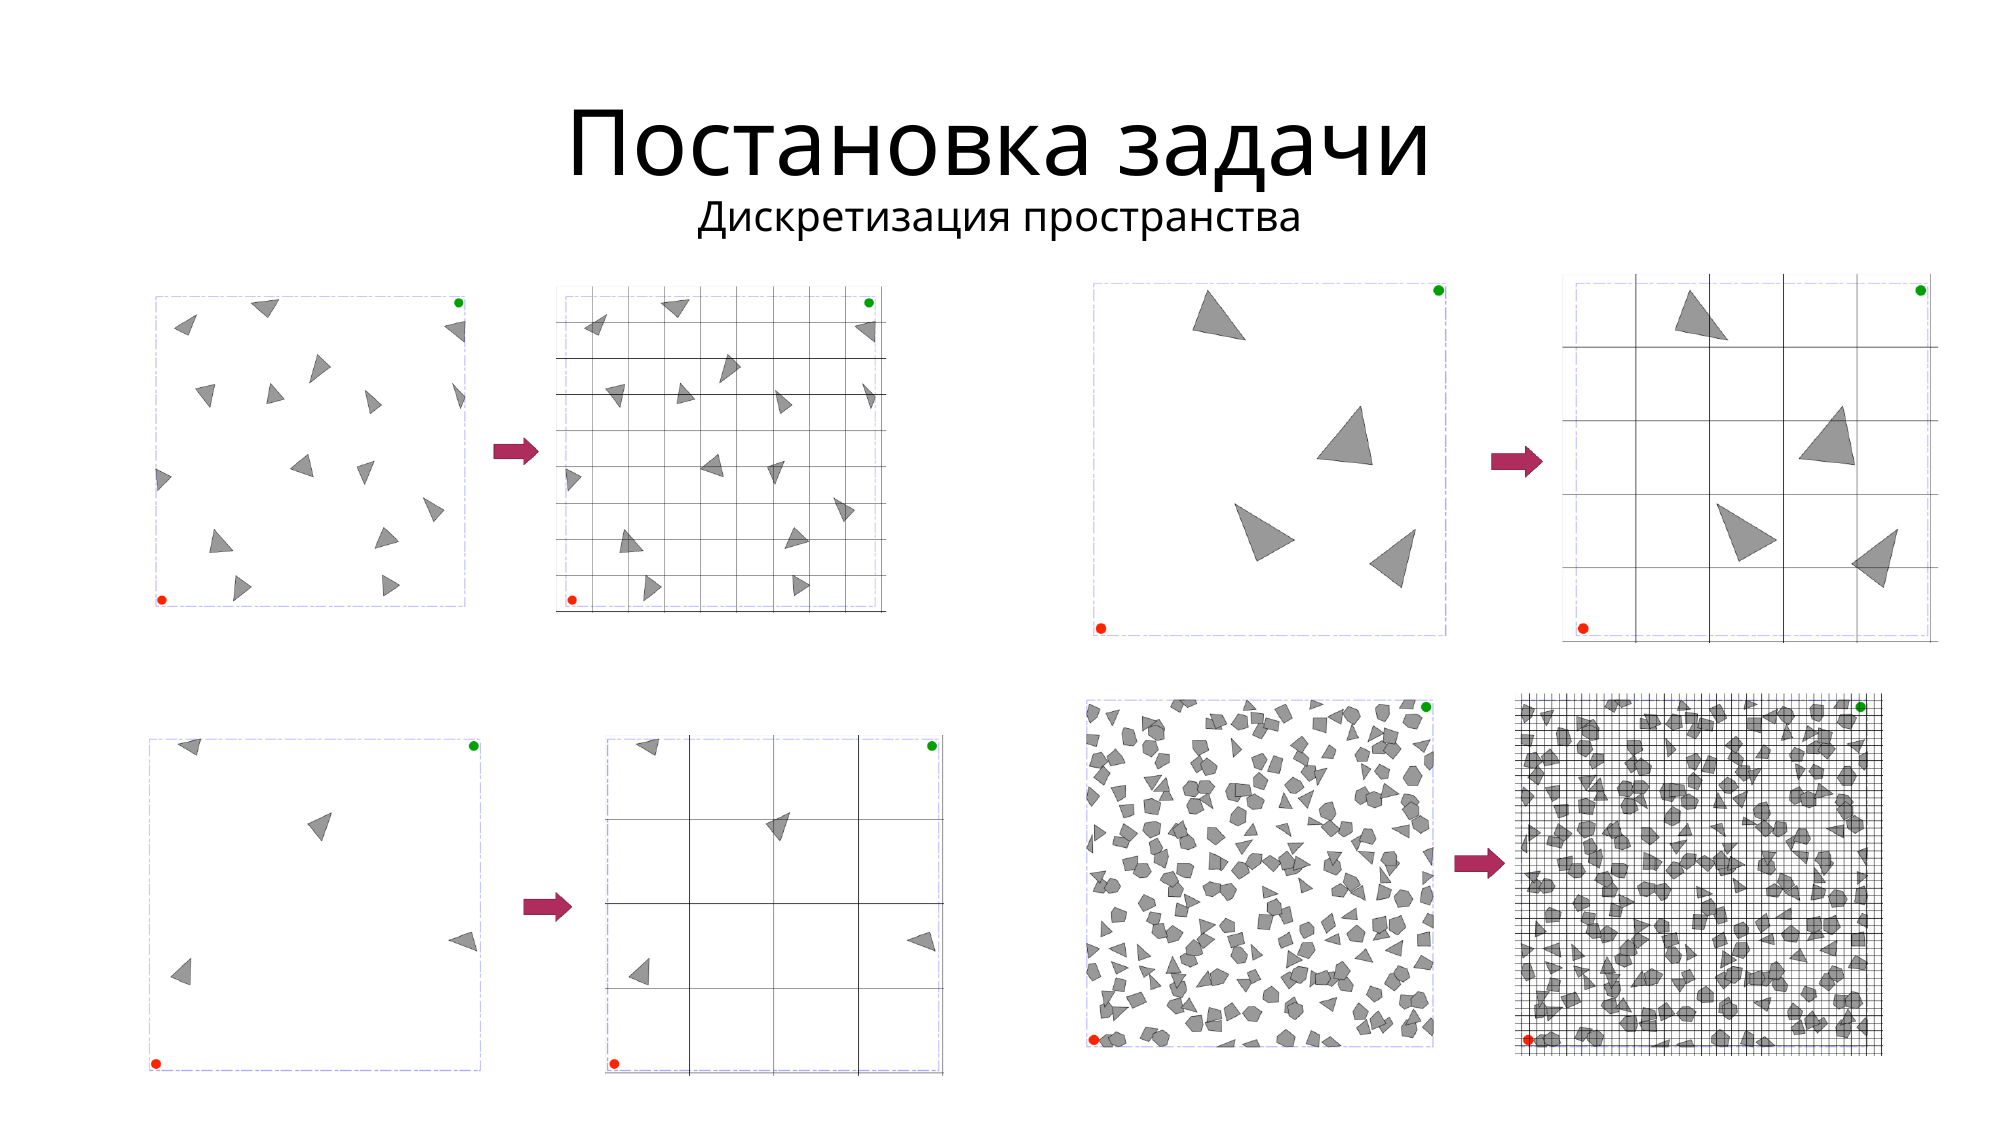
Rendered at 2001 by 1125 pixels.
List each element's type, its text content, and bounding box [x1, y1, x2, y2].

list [137, 277, 895, 622]
picture [1070, 683, 1893, 1066]
title Постановка задачи Дискретизация пространства [137, 59, 1863, 278]
picture [137, 725, 953, 1085]
picture [1070, 263, 1948, 653]
